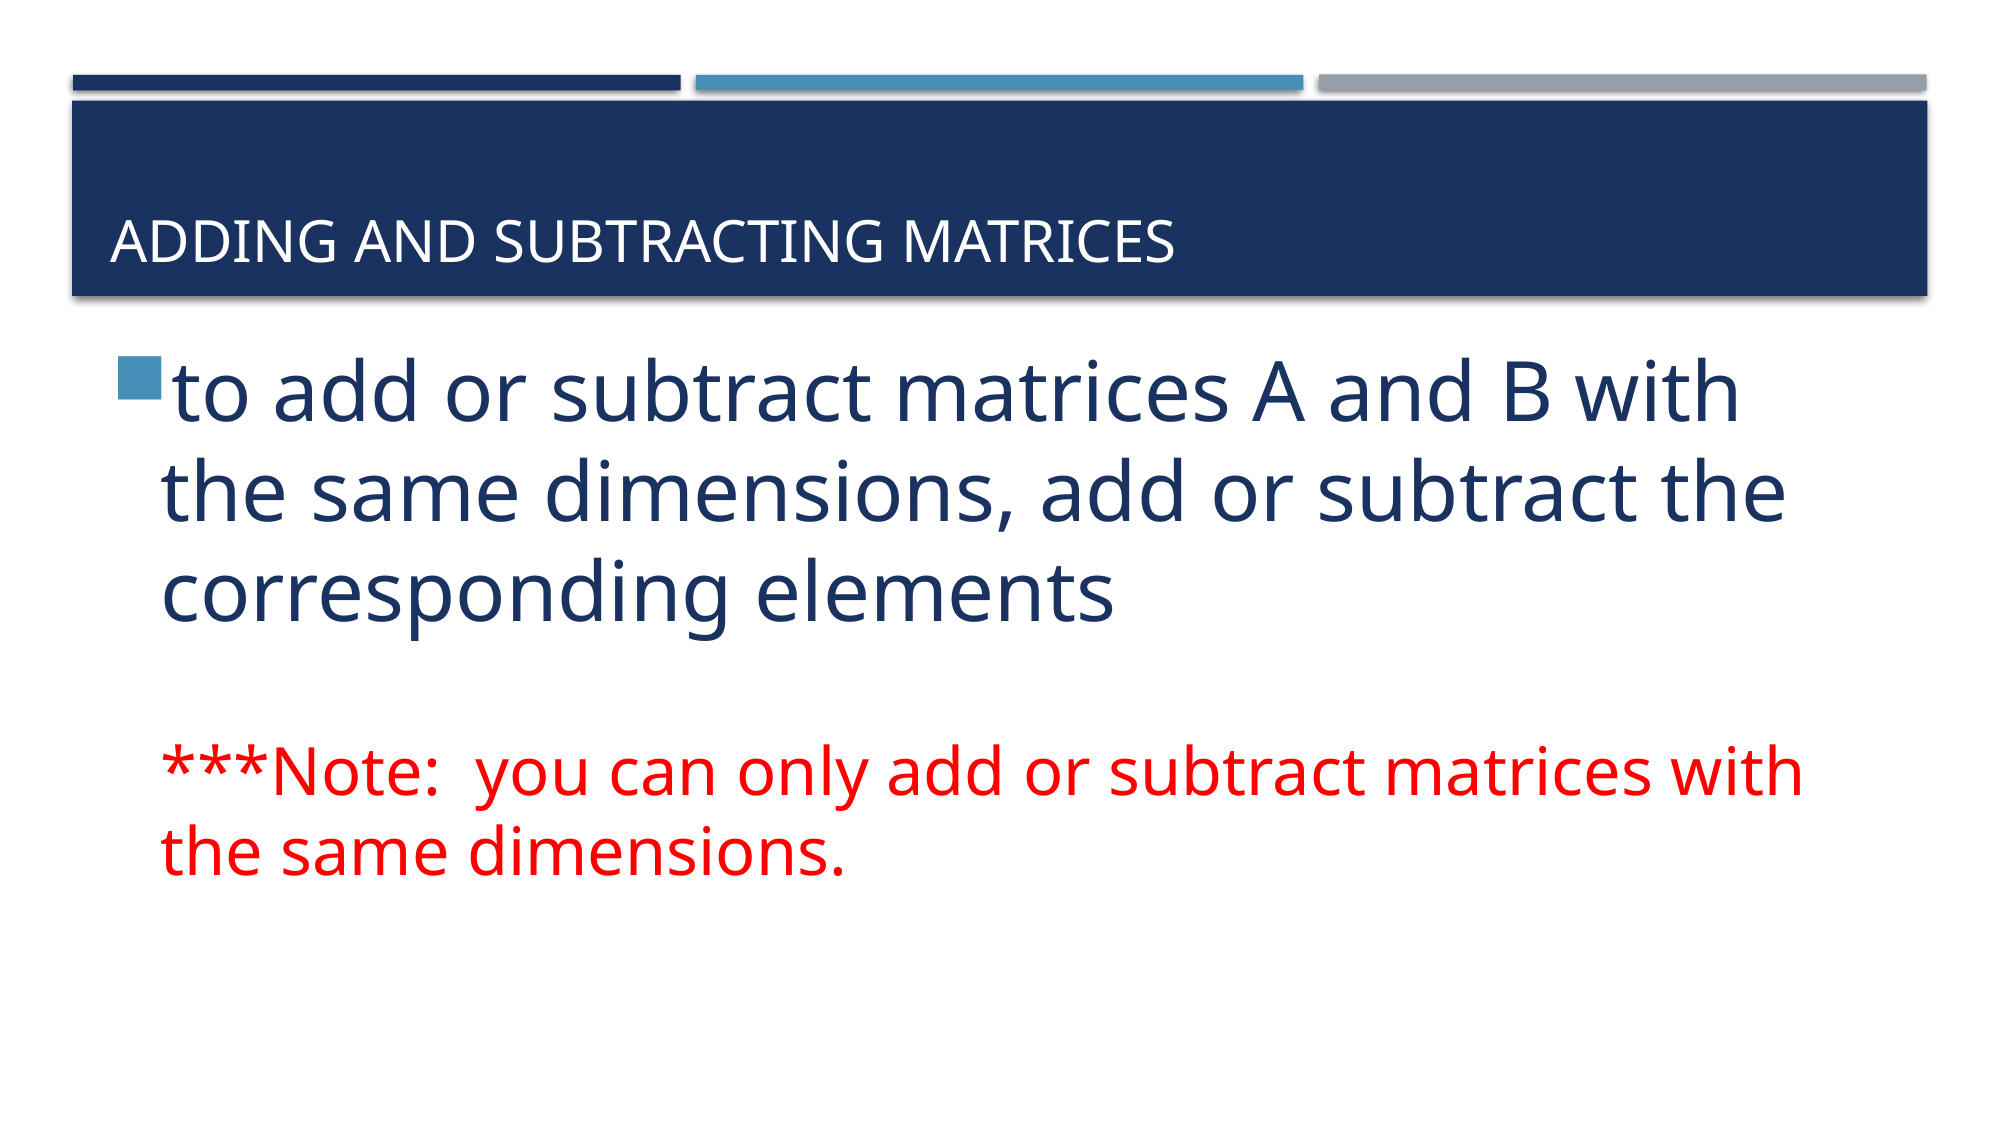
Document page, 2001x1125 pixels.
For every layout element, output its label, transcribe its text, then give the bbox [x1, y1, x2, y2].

list to add or subtract matrices A and B with the same dimensions, add or subtract the corresponding elements ***Note: you can only add or subtract matrices with the same dimensions. [95, 383, 1905, 962]
title Adding and Subtracting Matrices [95, 115, 1905, 282]
